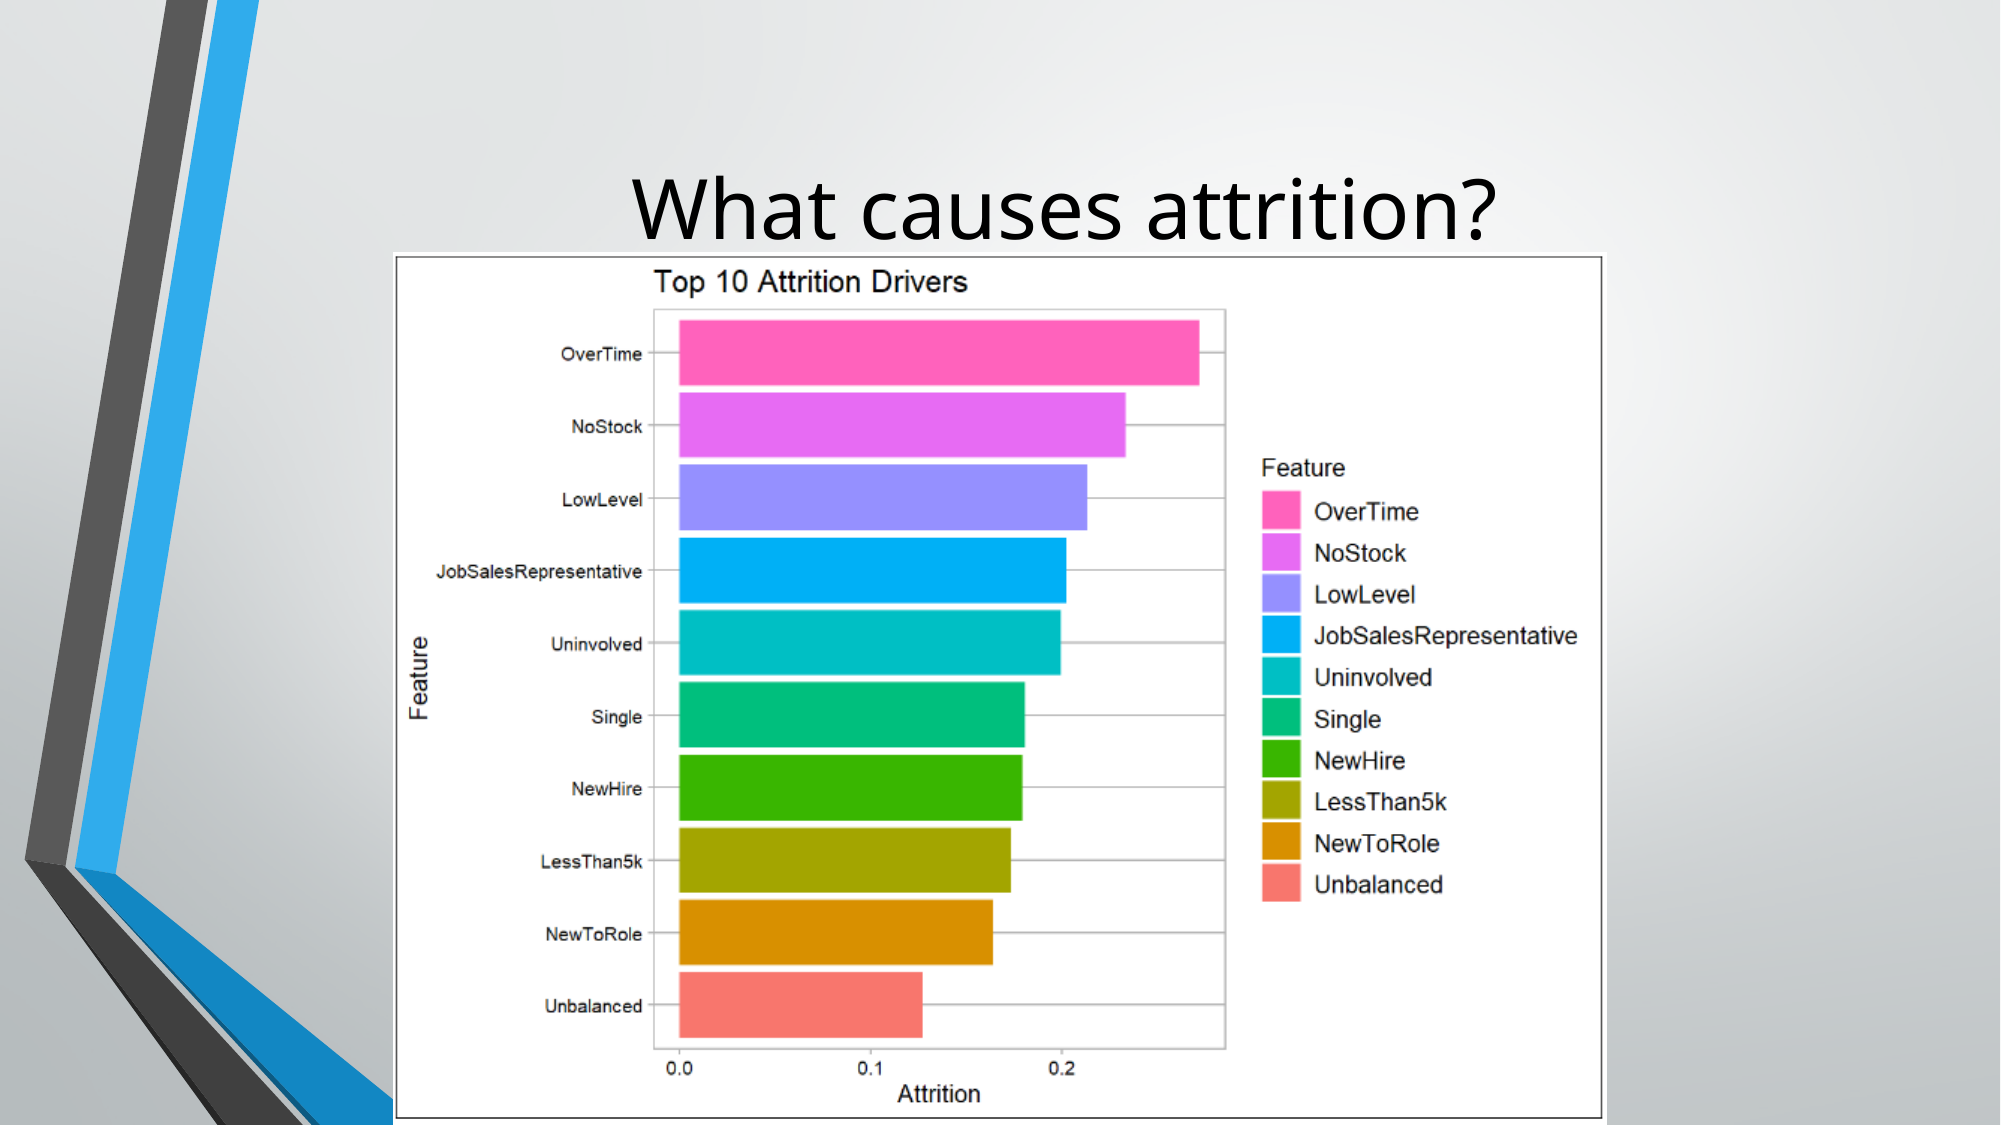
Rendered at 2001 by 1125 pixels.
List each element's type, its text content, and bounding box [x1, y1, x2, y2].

title What causes attrition? [243, 112, 1887, 400]
picture [392, 252, 1608, 1125]
